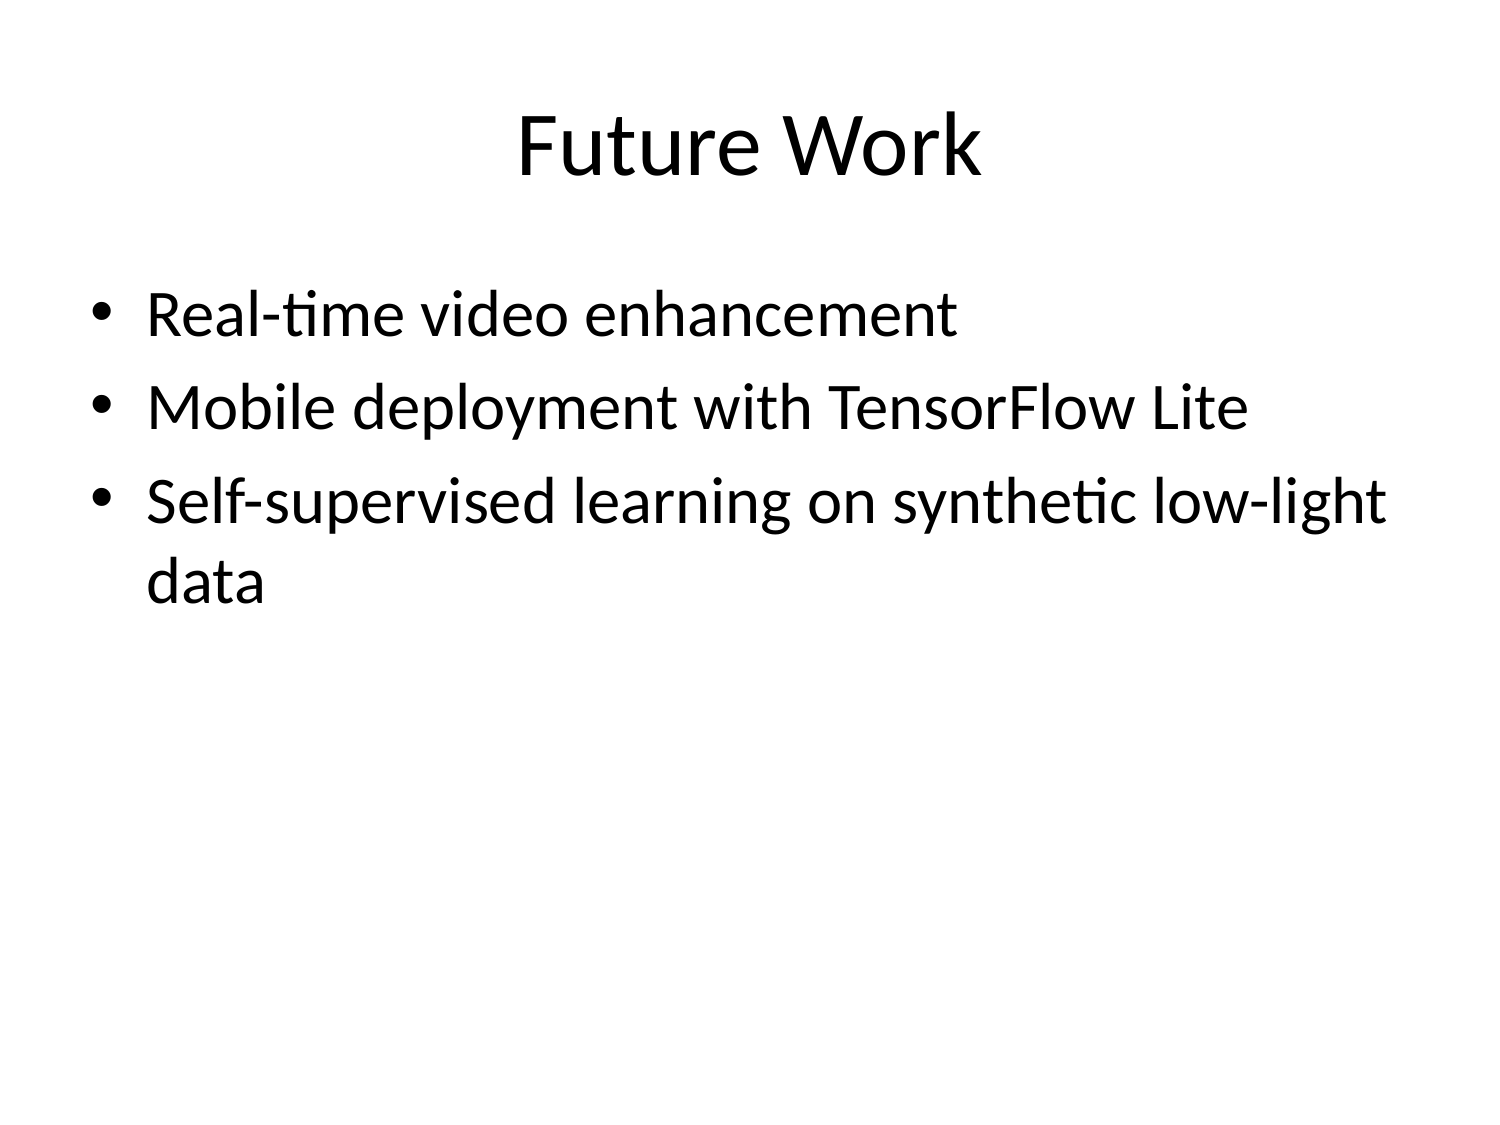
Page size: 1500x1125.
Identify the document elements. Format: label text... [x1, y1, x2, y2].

title Future Work [75, 45, 1425, 233]
list Real-time video enhancement Mobile deployment with TensorFlow Lite Self-supervised learning on synthetic low-light data [75, 262, 1425, 1005]
